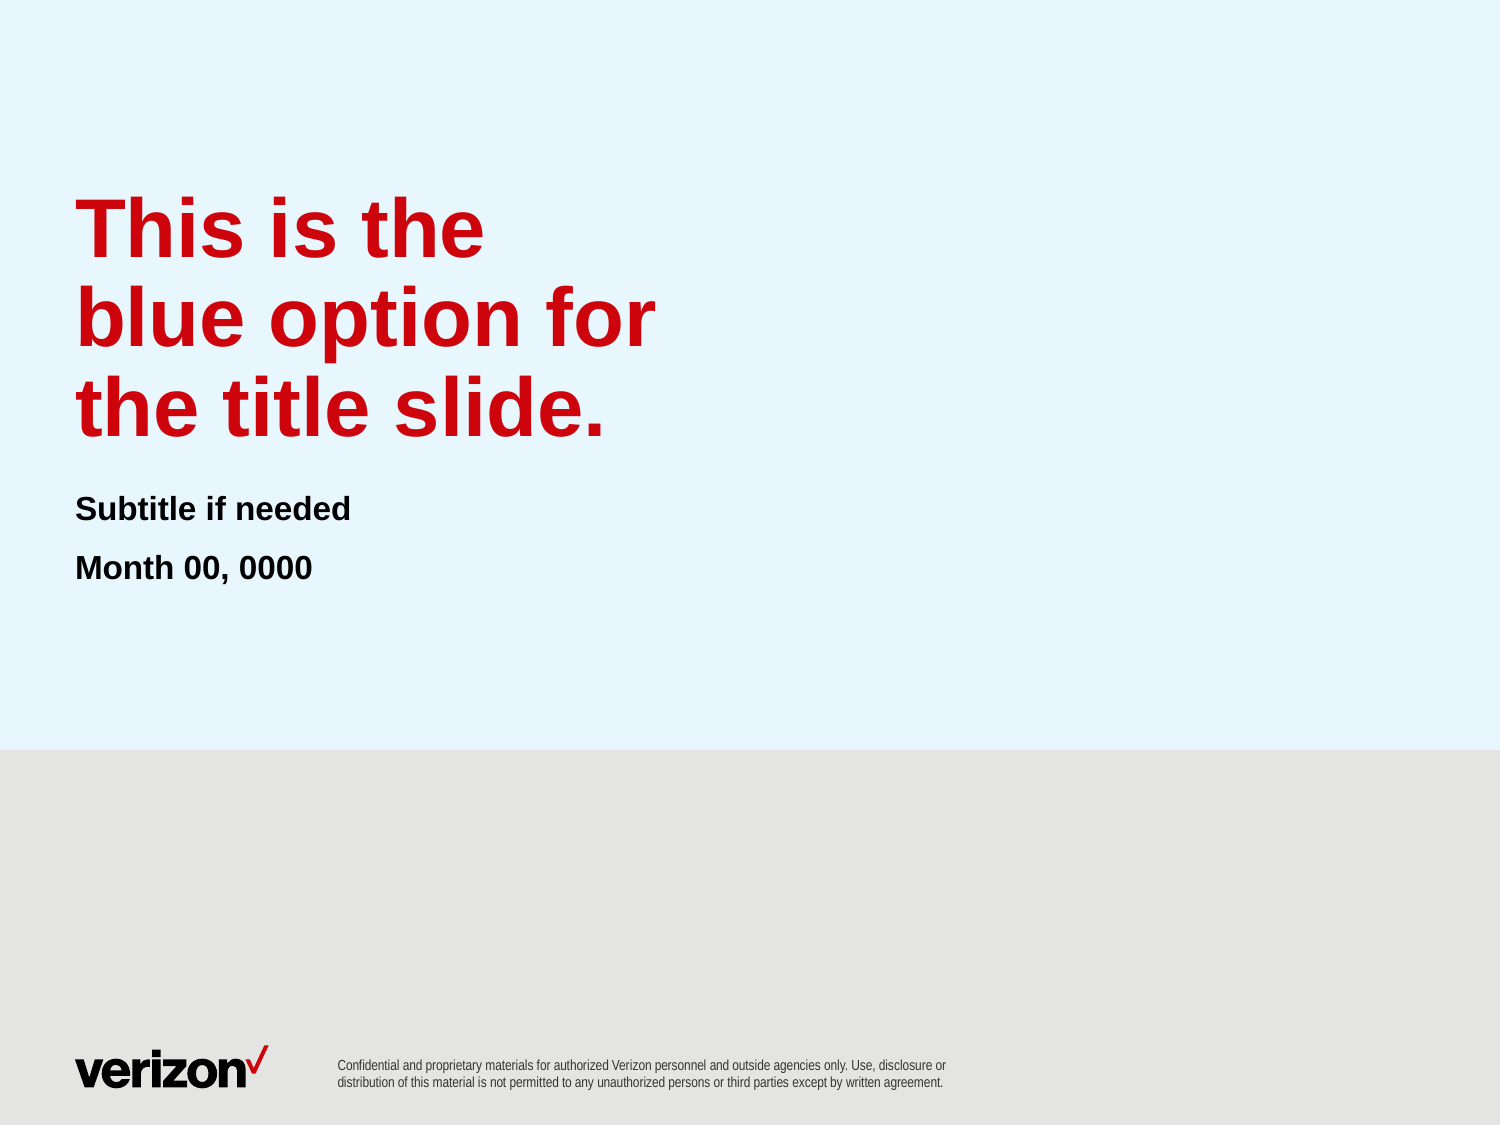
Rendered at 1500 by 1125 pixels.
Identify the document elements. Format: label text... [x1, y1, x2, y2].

subtitle Subtitle if needed Month 00, 0000 [75, 487, 750, 600]
title This is the blue option for the title slide. [75, 169, 750, 455]
